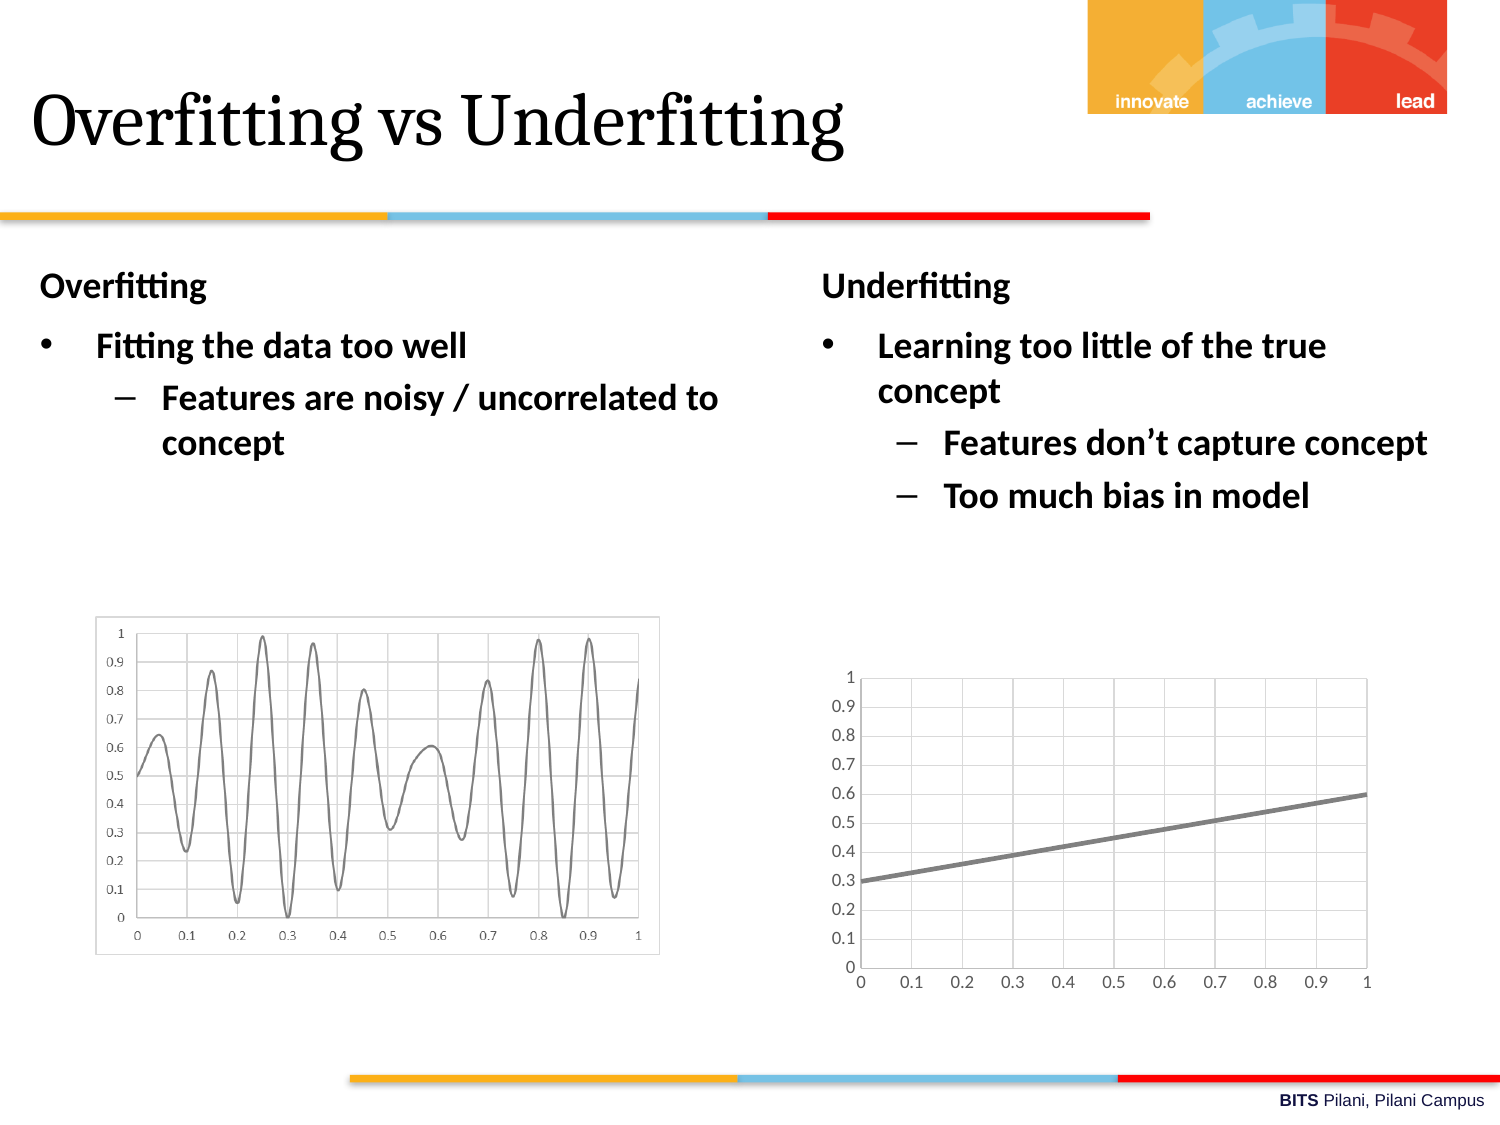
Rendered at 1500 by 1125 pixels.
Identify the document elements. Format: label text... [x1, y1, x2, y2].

list Learning too little of the true concept Features don’t capture concept Too much bias in model [806, 313, 1445, 767]
list Underfitting [806, 211, 1445, 313]
list Fitting the data too well Features are noisy / uncorrelated to concept [24, 313, 750, 767]
list Overfitting [24, 211, 660, 313]
picture [1087, 0, 1448, 114]
picture [95, 615, 660, 956]
title Overfitting vs Underfitting [31, 20, 1325, 210]
chart [820, 662, 1384, 1001]
